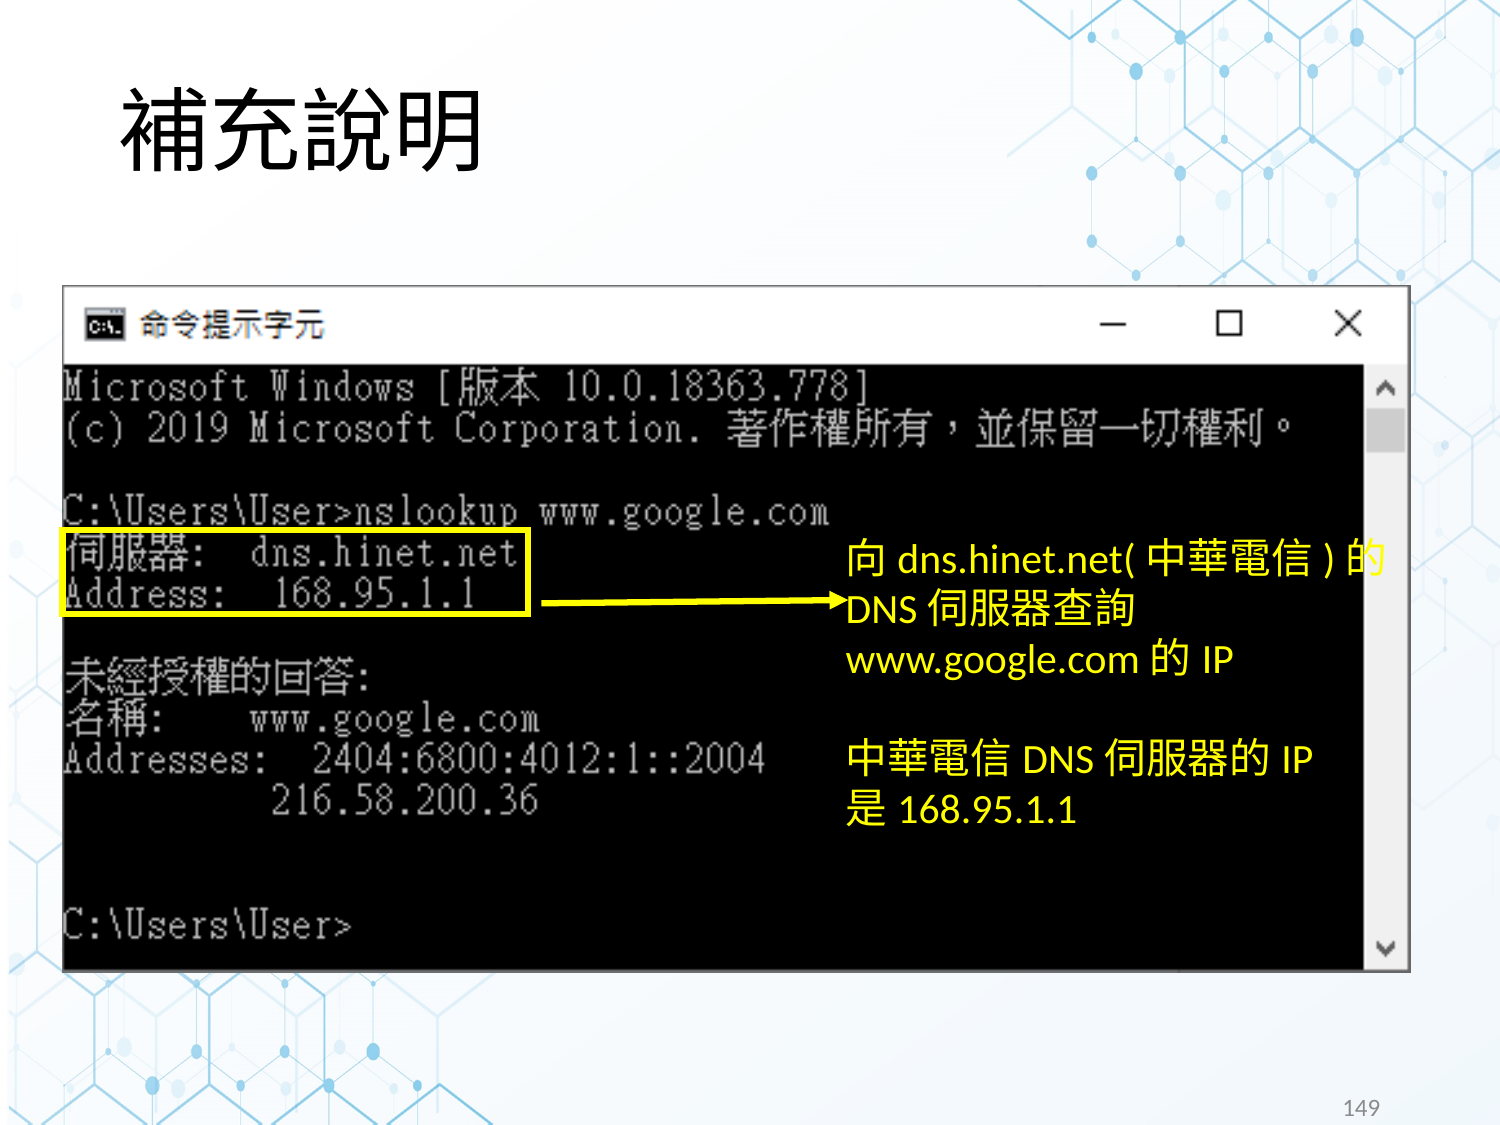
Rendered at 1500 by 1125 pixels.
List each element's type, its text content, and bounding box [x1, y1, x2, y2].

slide_number 149 [1058, 1076, 1396, 1125]
title 補充說明 [103, 59, 1397, 211]
picture [0, 0, 1500, 1125]
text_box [541, 599, 849, 604]
